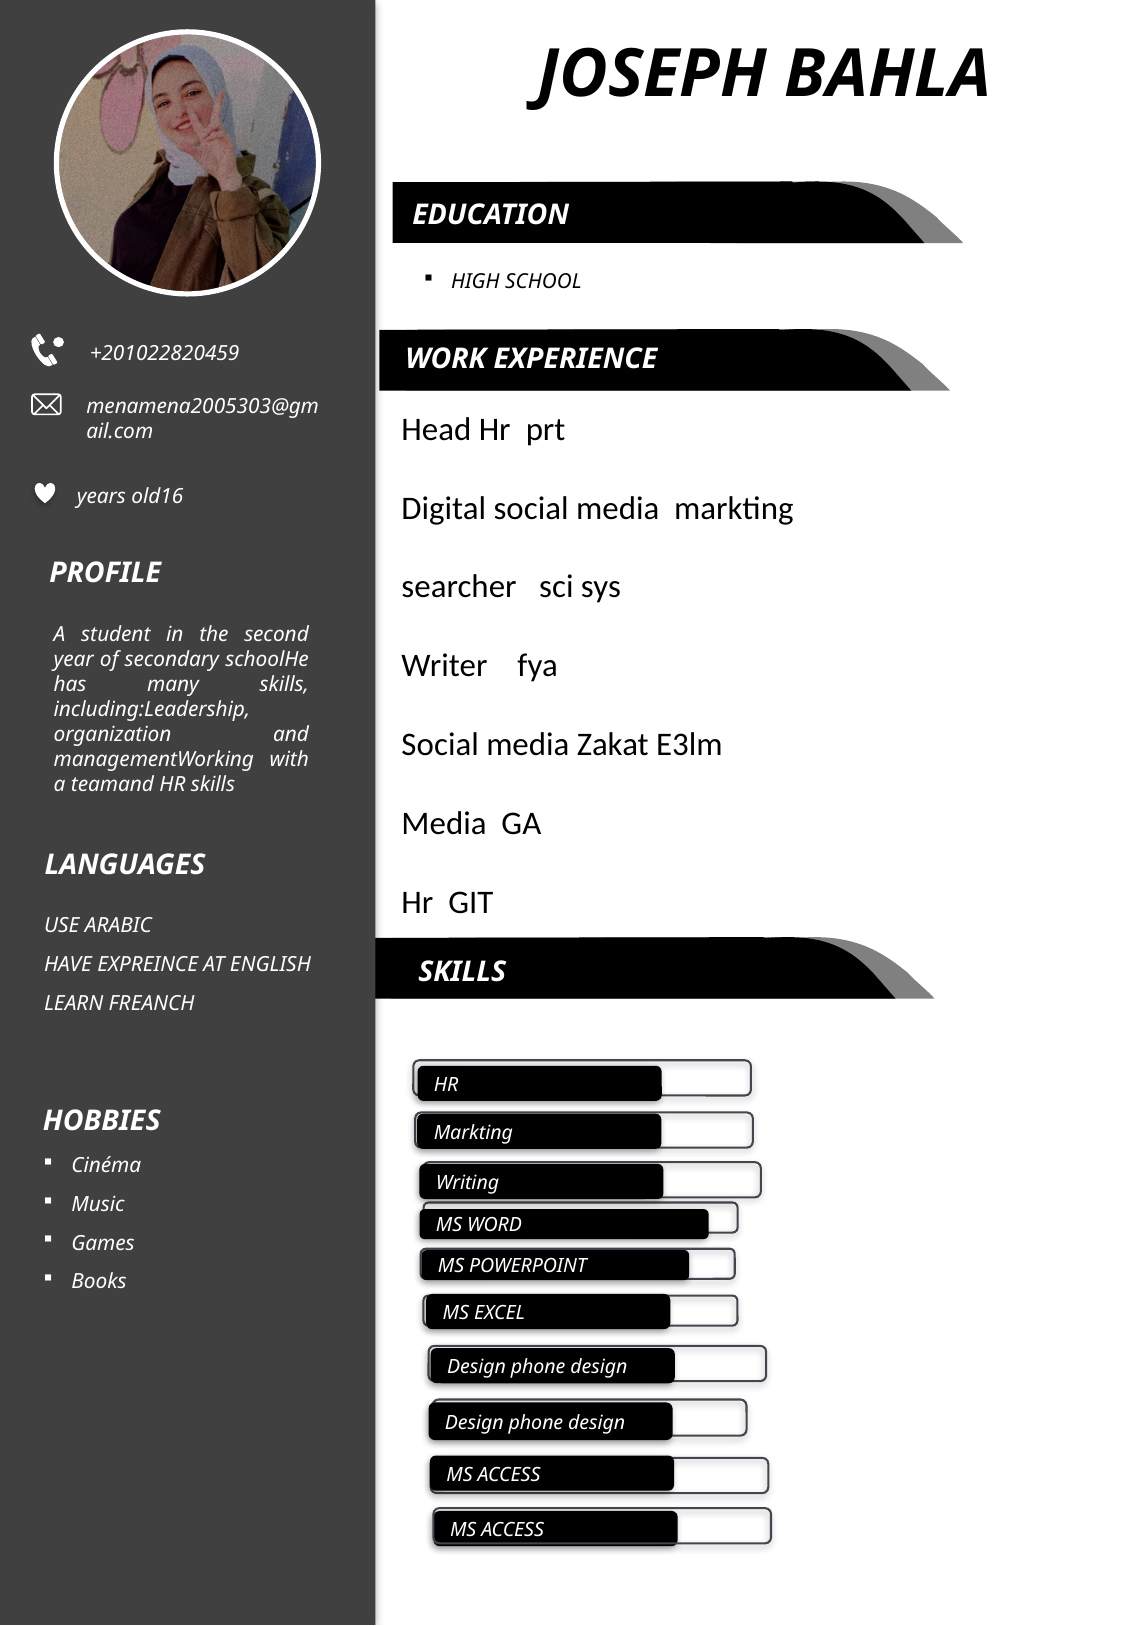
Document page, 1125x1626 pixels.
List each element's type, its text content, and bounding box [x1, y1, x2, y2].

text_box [363, 936, 935, 999]
text_box Design phone design [427, 1401, 674, 1441]
text_box MS EXCEL [425, 1293, 672, 1330]
text_box [433, 1398, 748, 1437]
text_box PROFILE [33, 546, 343, 594]
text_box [30, 333, 438, 516]
text_box [417, 700, 1125, 1236]
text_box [379, 328, 951, 391]
text_box MS ACCESS [429, 1454, 675, 1492]
table_header USE ARABIC HAVE EXPREINCE AT ENGLISH LEARN FREANCH [31, 902, 328, 1012]
text_box [432, 1507, 772, 1545]
text_box Design phone design [429, 1347, 676, 1385]
text_box HOBBIES [20, 1089, 351, 1146]
text_box [427, 1345, 767, 1382]
text_box A student in the second year of secondary schoolHe has many skills, including:Leadership, organization and managementWorking with a teamand HR skills [40, 597, 340, 803]
text_box MS POWERPOINT [420, 1249, 690, 1281]
text_box [587, 1111, 754, 1149]
text_box [420, 1247, 736, 1280]
text_box [412, 1059, 752, 1097]
text_box [675, 1457, 770, 1494]
text_box [0, 0, 376, 1625]
text_box LANGUAGES [28, 834, 359, 892]
table_header Cinéma Music Games Books [31, 1142, 336, 1326]
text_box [392, 181, 964, 244]
text_box [426, 1161, 762, 1199]
text_box HIGH SCHOOL [410, 259, 1123, 603]
text_box HR [416, 1065, 663, 1102]
picture [56, 31, 319, 295]
text_box MS WORD [418, 1208, 710, 1240]
text_box [707, 1206, 739, 1234]
text_box Markting [416, 1112, 663, 1150]
text_box Writing [418, 1163, 665, 1200]
text_box Head Hr prt Digital social media markting searcher sci sys Writer fya Social media Zakat E3lm Media GA Hr GIT [386, 399, 953, 1007]
text_box [669, 1294, 739, 1327]
text_box JOSEPH BAHLA [387, 32, 1125, 123]
